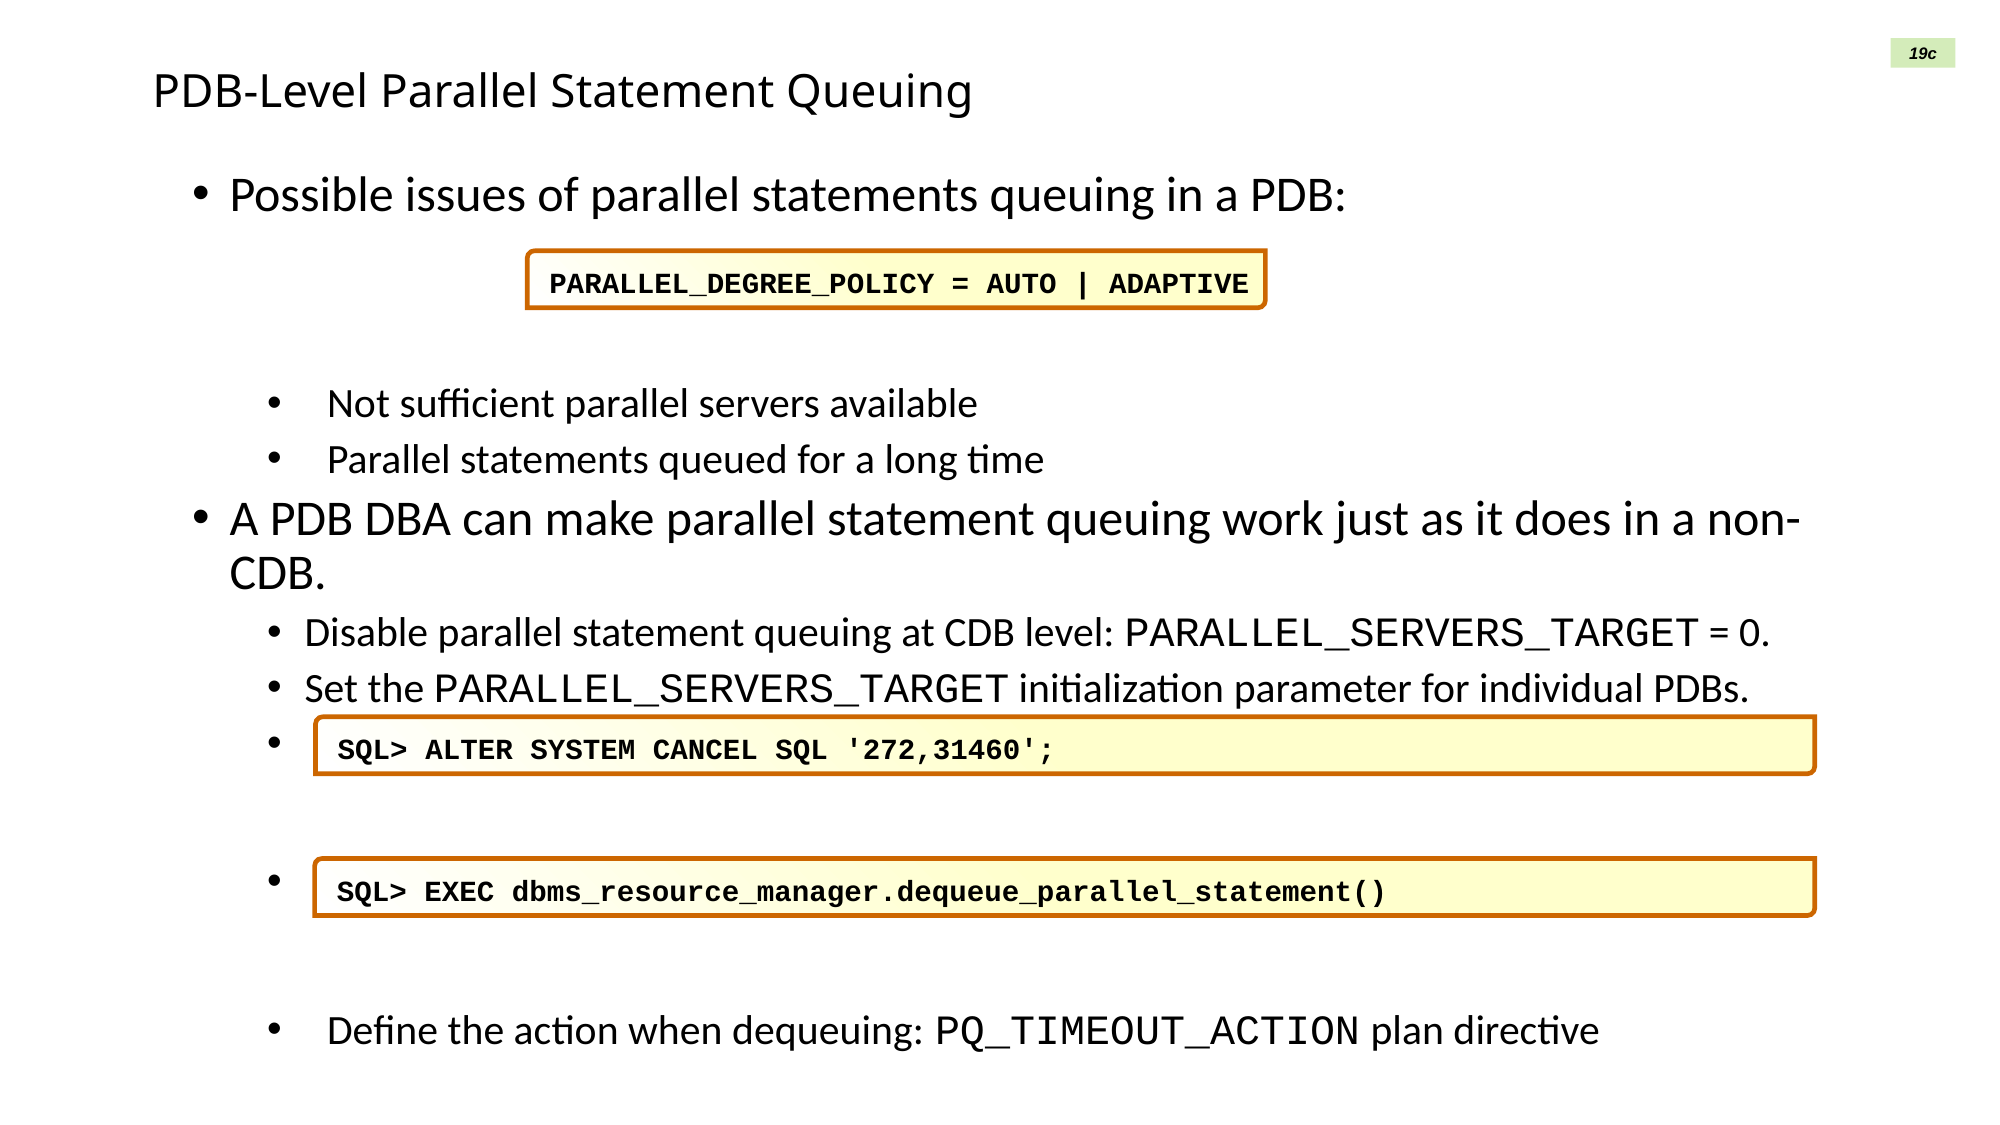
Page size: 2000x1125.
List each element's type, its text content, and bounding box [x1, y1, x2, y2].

text_box SQL> EXEC dbms_resource_manager.dequeue_parallel_statement() [314, 858, 1815, 916]
text_box SQL> ALTER SYSTEM CANCEL SQL '272,31460'; [315, 716, 1815, 774]
list Possible issues of parallel statements queuing in a PDB: Not sufficient parallel servers available Parallel statements queued for a long time A PDB DBA can make parallel statement queuing work just as it does in a non-CDB. Disable parallel statement queuing at CDB level: PARALLEL_SERVERS_TARGET = 0. Set the PARALLEL_SERVERS_TARGET initialization parameter for individual PDBs. Kill a runaway SQL operation: Dequeue a parallel statement: Define the action when dequeuing: PQ_TIMEOUT_ACTION plan directive [102, 160, 1898, 993]
text_box PARALLEL_DEGREE_POLICY = AUTO | ADAPTIVE [527, 250, 1266, 308]
text_box 19c [1890, 38, 1956, 68]
title PDB-Level Parallel Statement Queuing [137, 59, 1792, 126]
